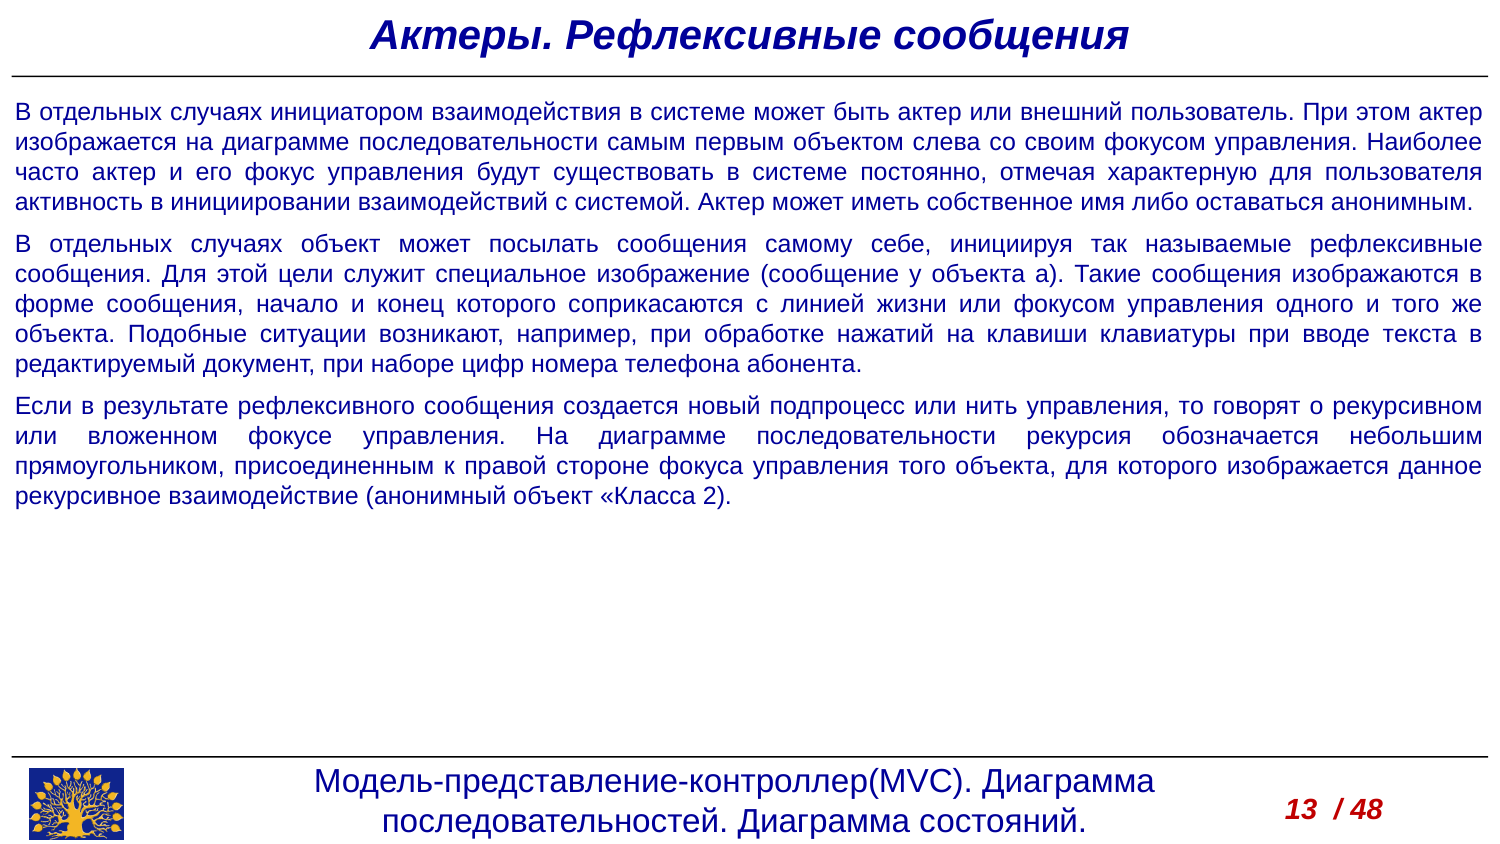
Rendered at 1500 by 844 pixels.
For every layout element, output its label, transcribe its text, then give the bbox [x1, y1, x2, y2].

text_box Актеры. Рефлексивные сообщения [0, 0, 1500, 87]
text_box В отдельных случаях инициатором взаимодействия в системе может быть актер или внешний пользователь. При этом актер изображается на диаграмме последовательности самым первым объектом слева со своим фокусом управления. Наиболее часто актер и его фокус управления будут существовать в системе постоянно, отмечая характерную для пользователя активность в инициировании взаимодействий с системой. Актер может иметь собственное имя либо оставаться анонимным. В отдельных случаях объект может посылать сообщения самому себе, инициируя так называемые рефлексивные сообщения. Для этой цели служит специальное изображение (сообщение у объекта а). Такие сообщения изображаются в форме сообщения, начало и конец которого соприкасаются с линией жизни или фокусом управления одного и того же объекта. Подобные ситуации возникают, например, при обработке нажатий на клавиши клавиатуры при вводе текста в редактируемый документ, при наборе цифр номера телефона абонента. Если в результате рефлексивного сообщения создается новый подпроцесс или нить управления, то говорят о рекурсивном или вложенном фокусе управления. На диаграмме последовательности рекурсия обозначается небольшим прямоугольником, присоединенным к правой стороне фокуса управления того объекта, для которого изображается данное рекурсивное взаимодействие (анонимный объект «Класса 2). [0, 87, 1500, 560]
picture [29, 768, 124, 840]
